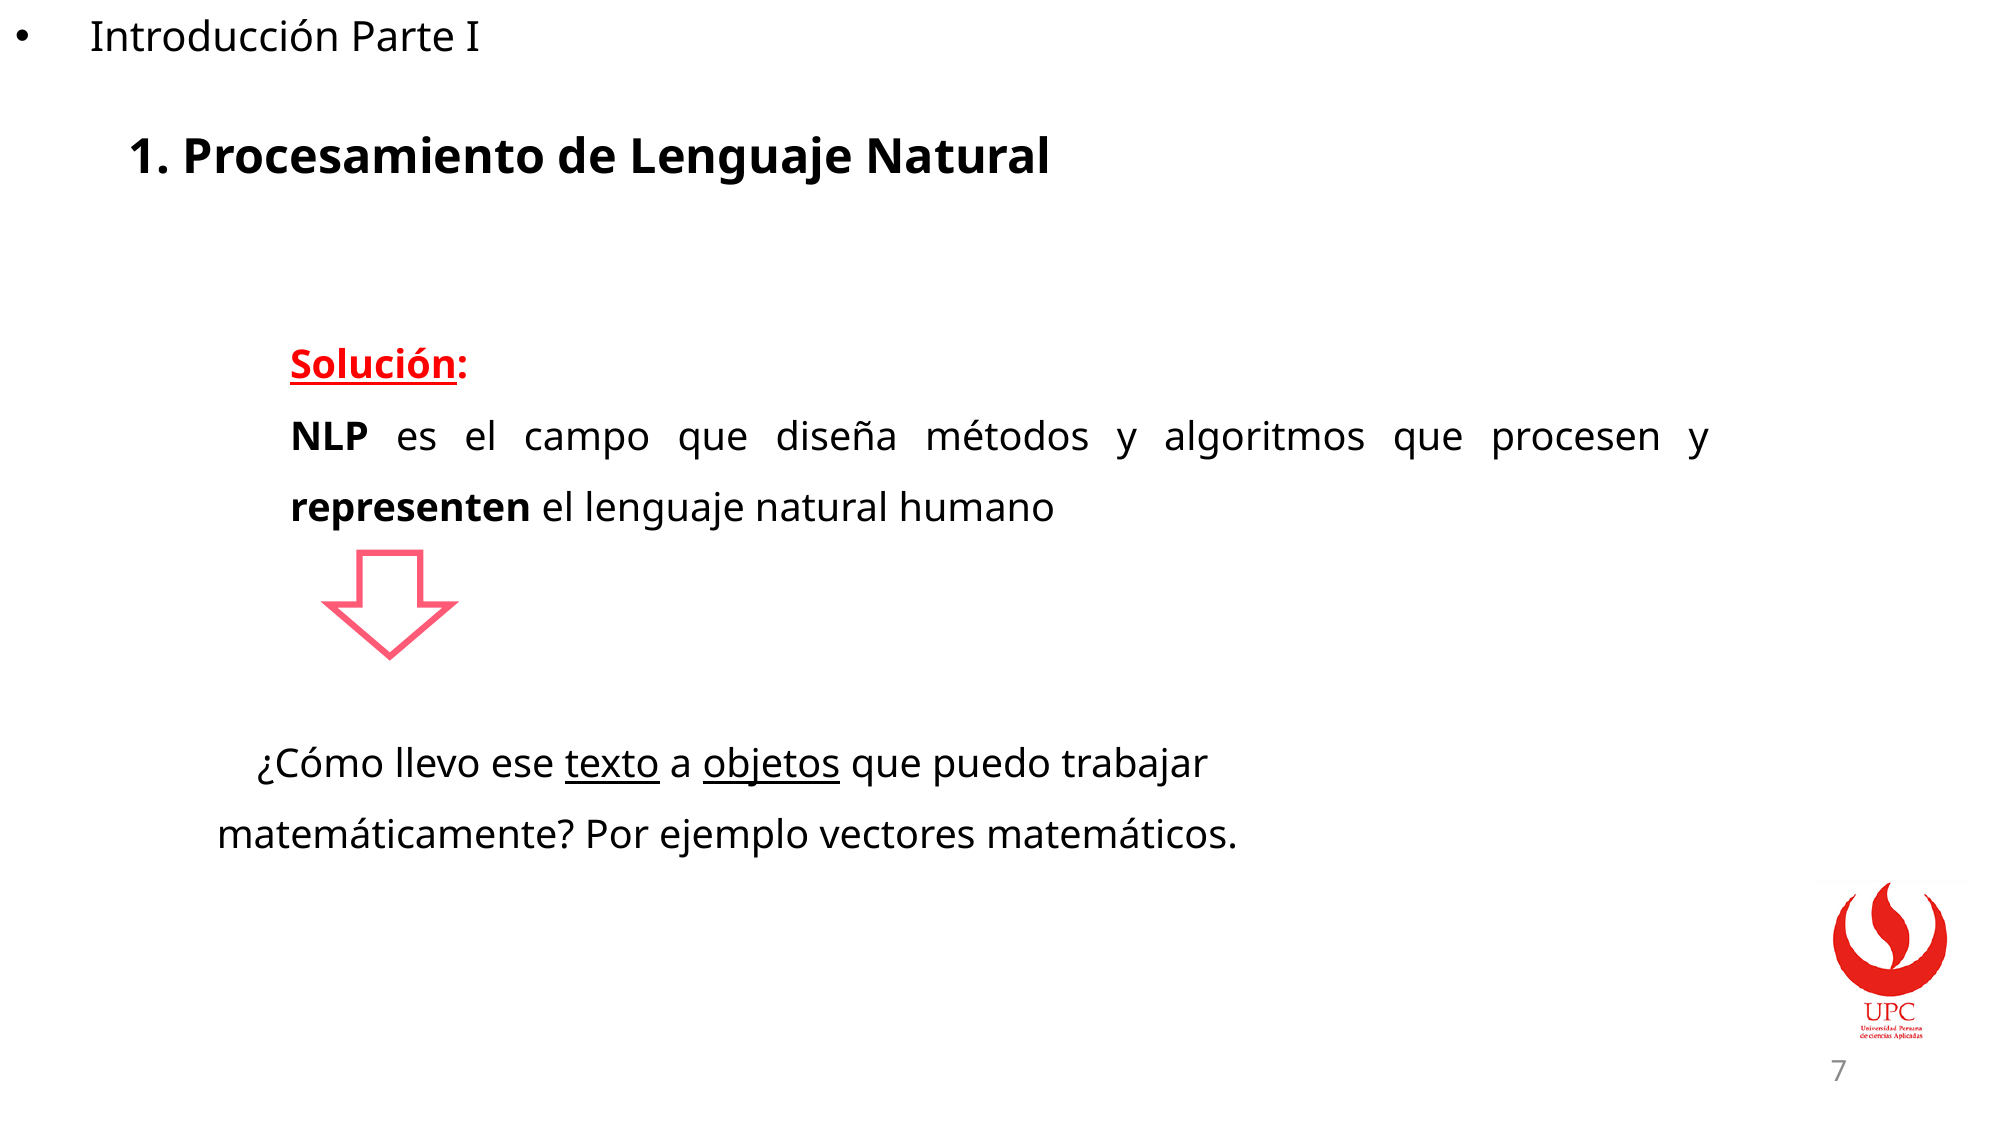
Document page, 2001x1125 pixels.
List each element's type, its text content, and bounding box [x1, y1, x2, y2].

slide_number 7 [1412, 1042, 1863, 1103]
text_box 1. Procesamiento de Lenguaje Natural [113, 87, 1077, 192]
text_box Introducción Parte I [0, 0, 902, 88]
picture [1809, 879, 1973, 1043]
text_box Solución: NLP es el campo que diseña métodos y algoritmos que procesen y representen el lenguaje natural humano [274, 291, 1726, 553]
text_box [326, 551, 454, 658]
text_box ¿Cómo llevo ese texto a objetos que puedo trabajar matemáticamente? Por ejemplo vectores matemáticos. [135, 680, 1331, 892]
